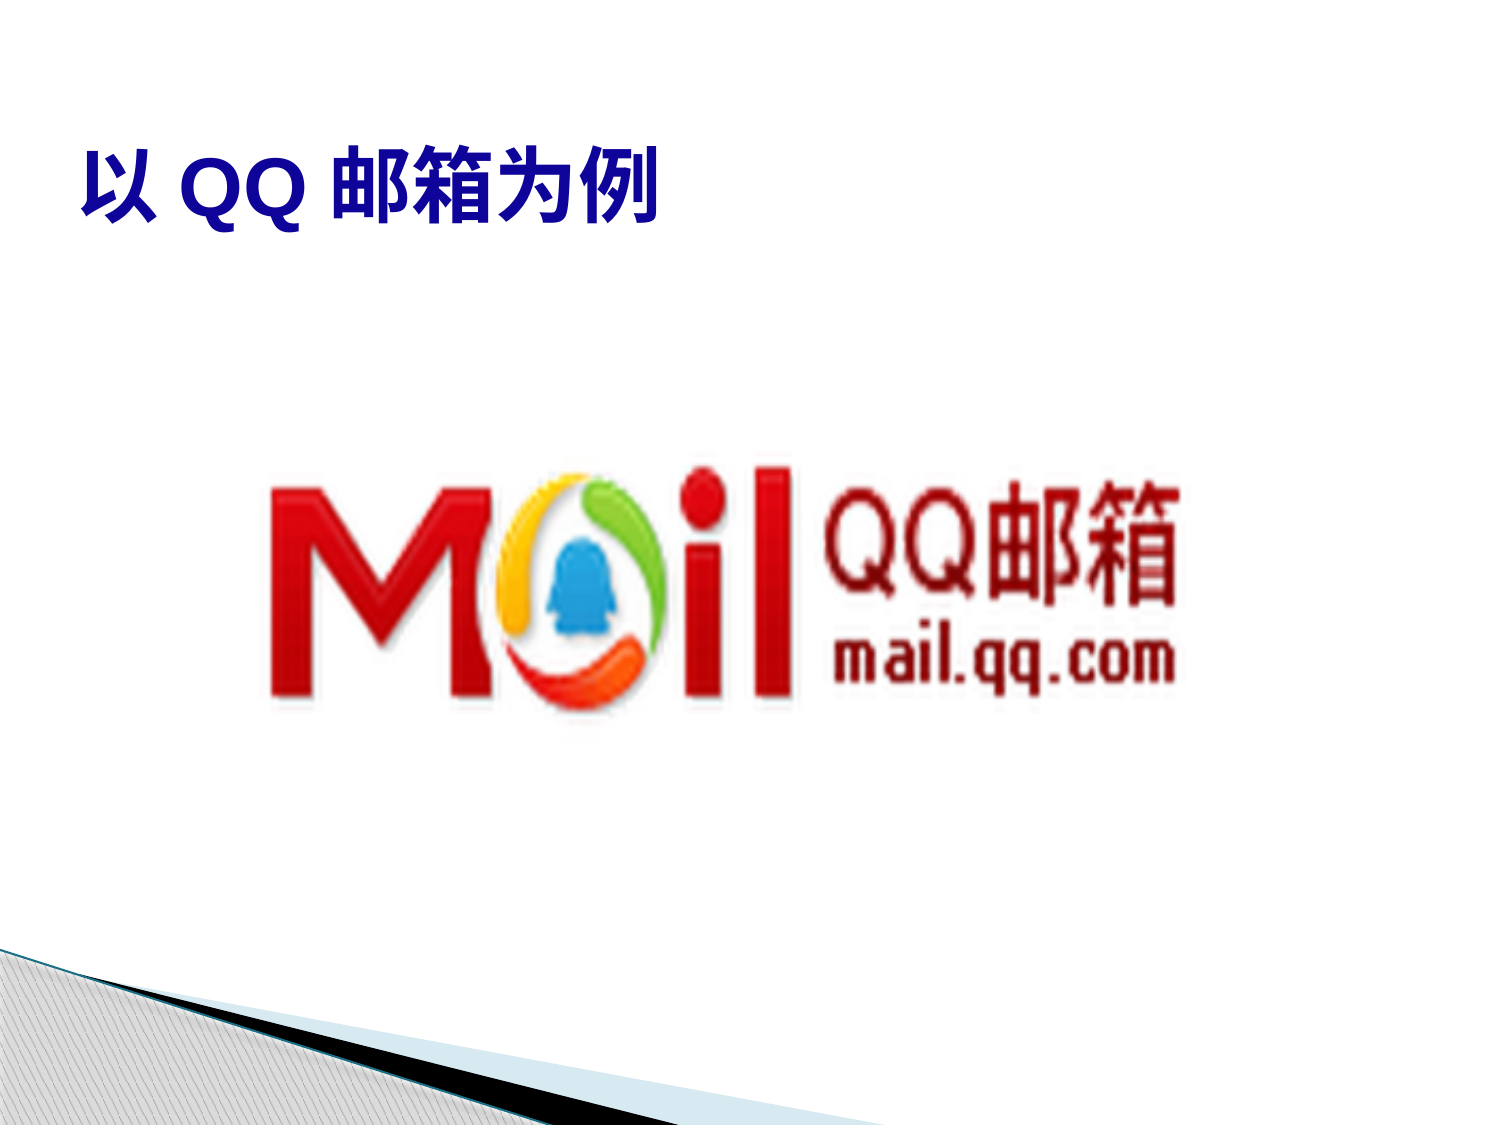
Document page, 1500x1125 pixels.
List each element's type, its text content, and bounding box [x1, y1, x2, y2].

picture [194, 373, 1259, 811]
text_box 以QQ邮箱为例 [61, 125, 758, 241]
